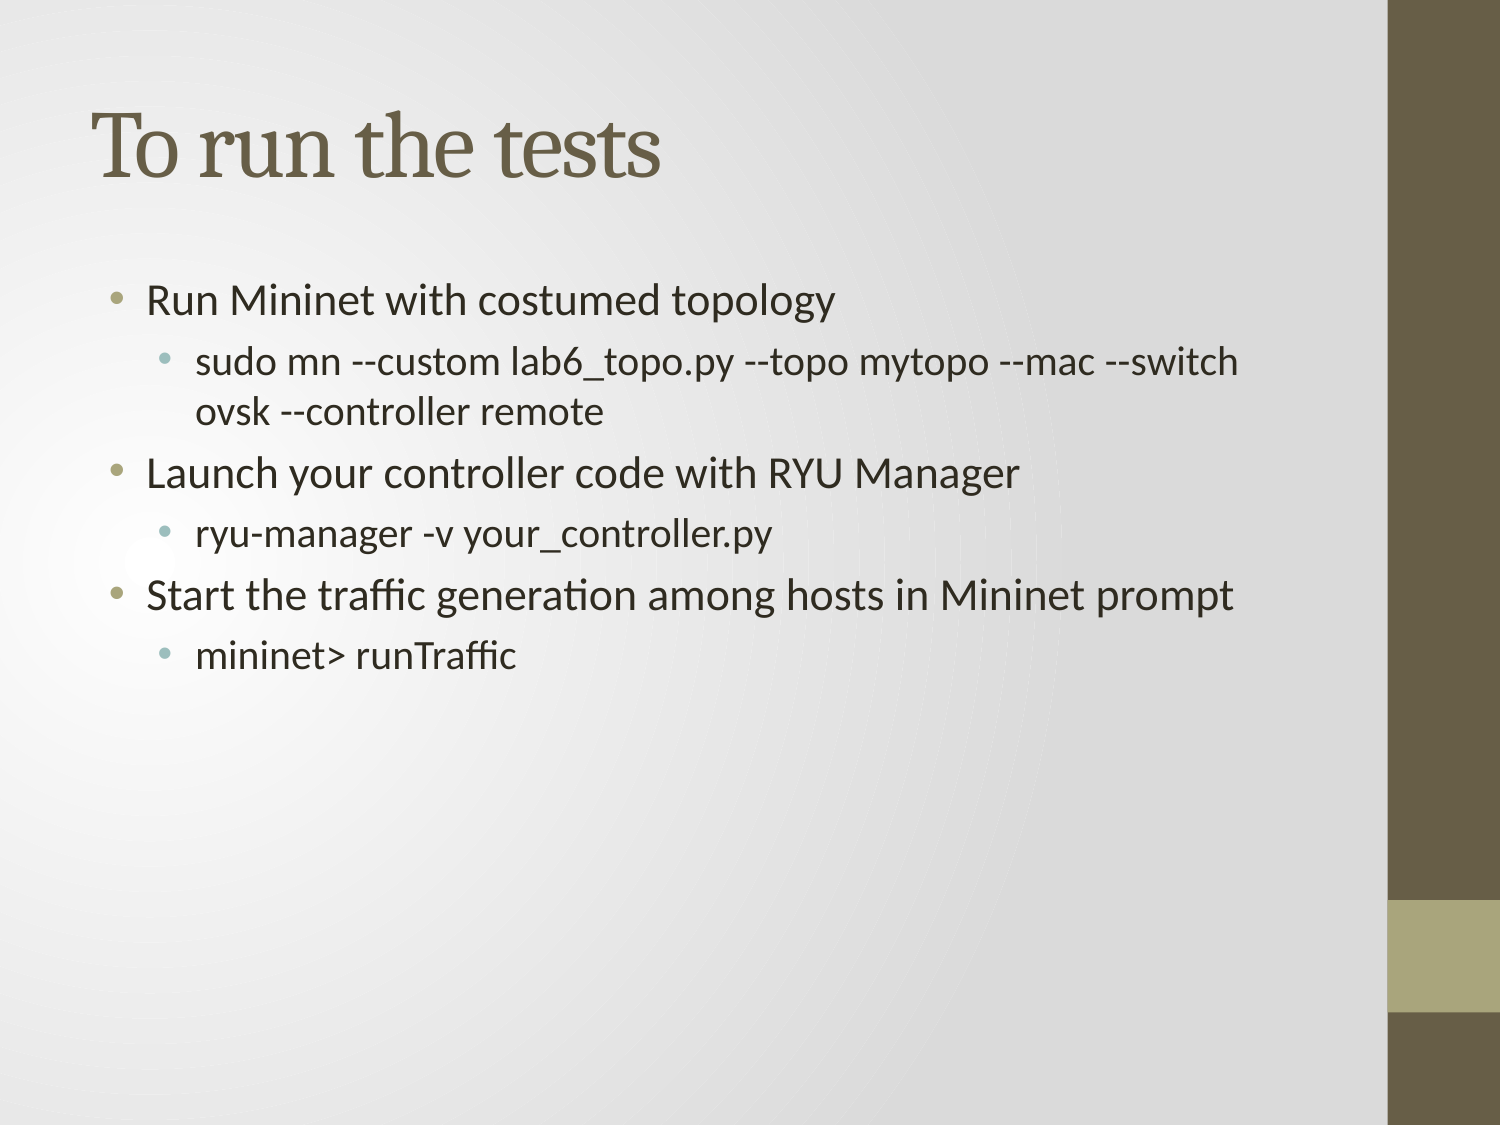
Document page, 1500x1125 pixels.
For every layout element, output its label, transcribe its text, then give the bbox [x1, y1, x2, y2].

title To run the tests [75, 45, 1325, 233]
list Run Mininet with costumed topology sudo mn --custom lab6_topo.py --topo mytopo --mac --switch ovsk --controller remote Launch your controller code with RYU Manager ryu-manager -v your_controller.py Start the traffic generation among hosts in Mininet prompt mininet> runTraffic [75, 262, 1325, 1050]
